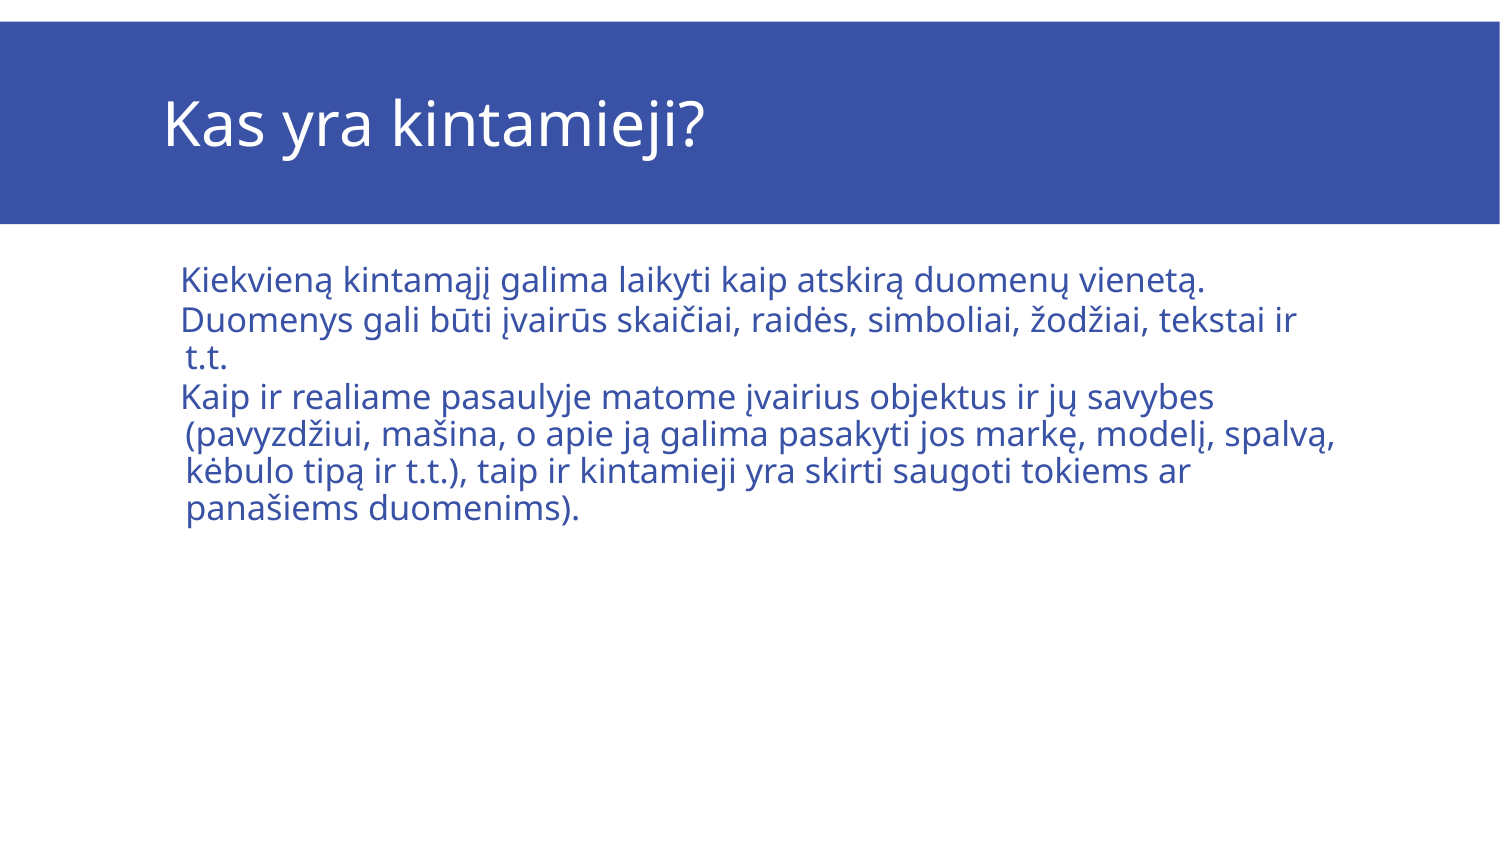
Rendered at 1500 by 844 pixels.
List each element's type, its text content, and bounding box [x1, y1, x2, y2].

list Kiekvieną kintamąjį galima laikyti kaip atskirą duomenų vienetą. Duomenys gali būti įvairūs skaičiai, raidės, simboliai, žodžiai, tekstai ir t.t. Kaip ir realiame pasaulyje matome įvairius objektus ir jų savybes (pavyzdžiui, mašina, o apie ją galima pasakyti jos markę, modelį, spalvą, kėbulo tipą ir t.t.), taip ir kintamieji yra skirti saugoti tokiems ar panašiems duomenims). [147, 247, 1352, 765]
title Kas yra kintamieji? [147, 34, 1352, 221]
